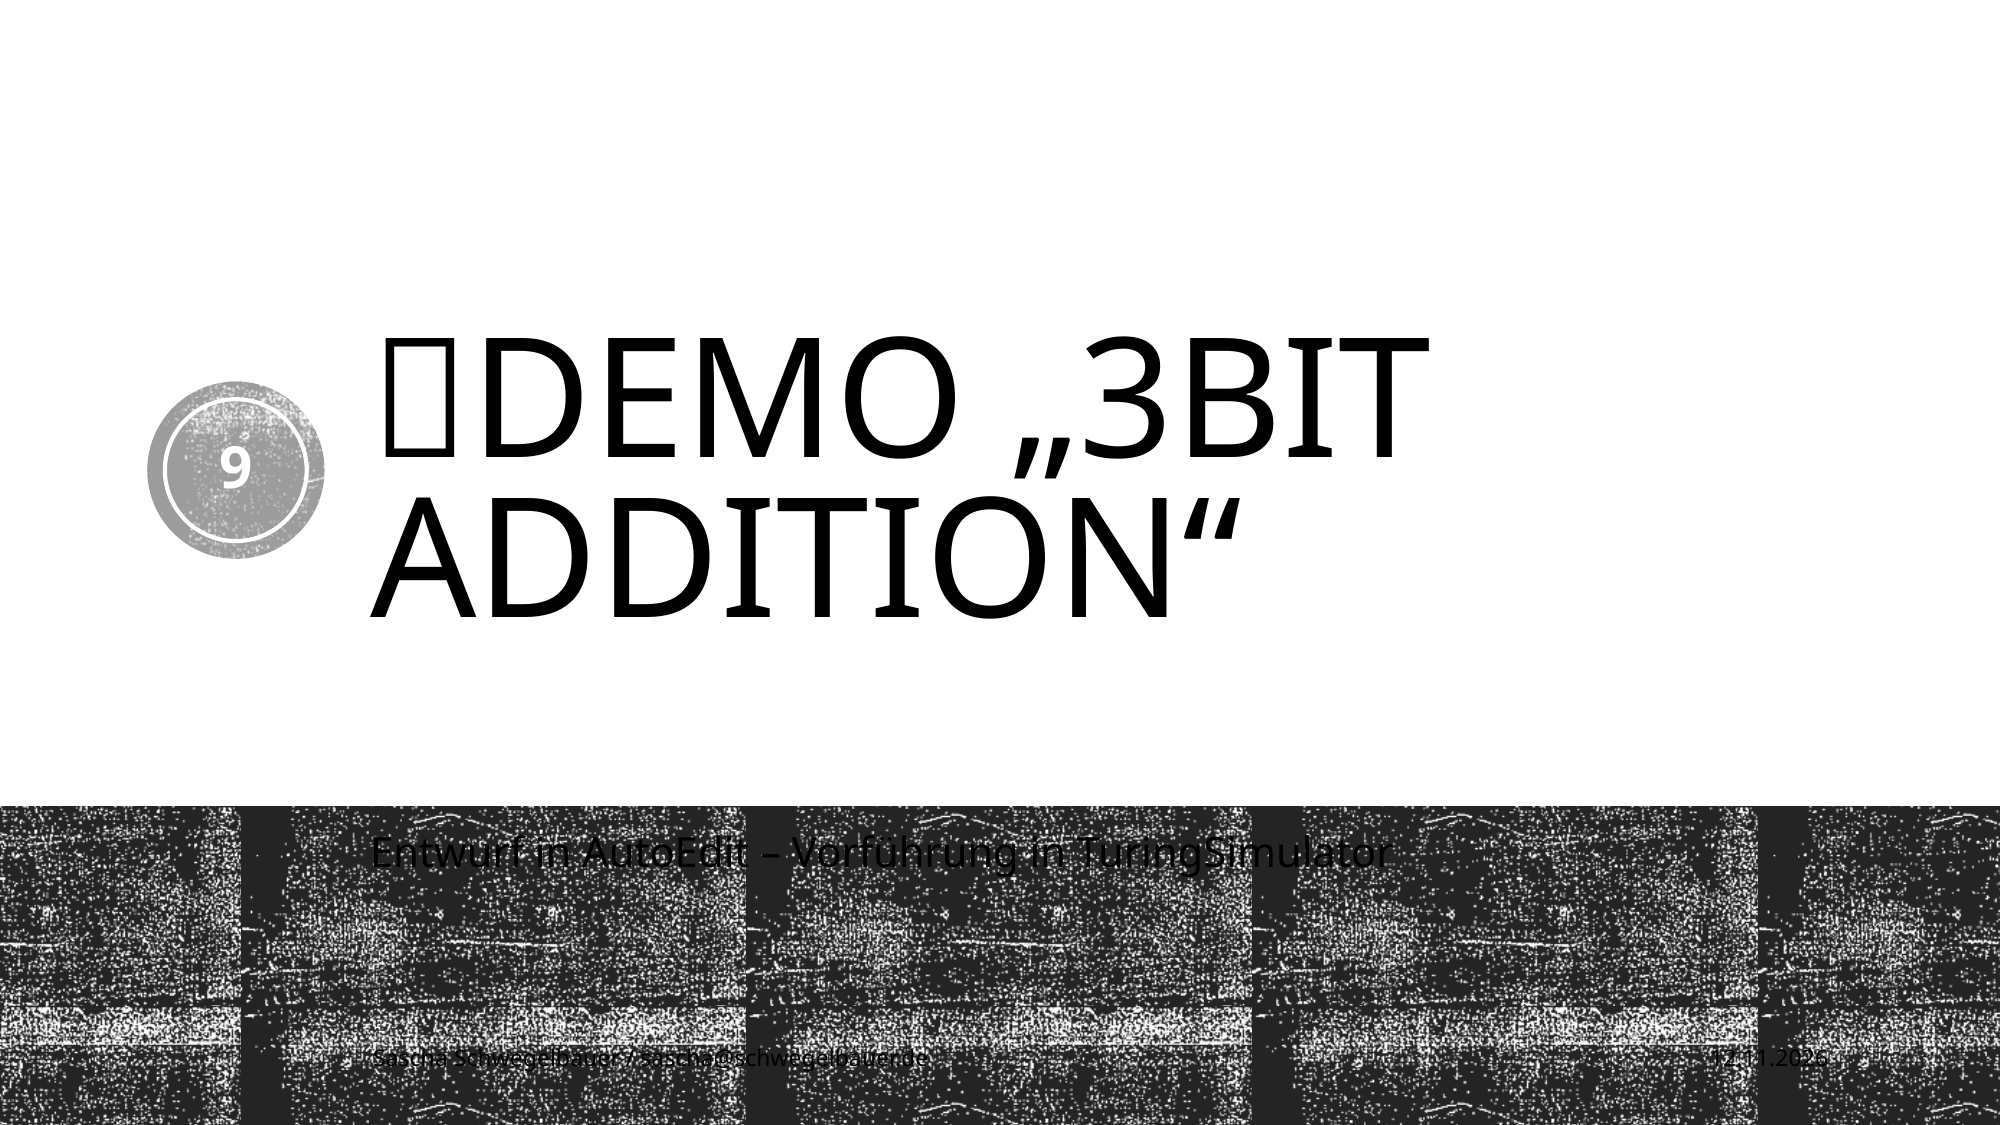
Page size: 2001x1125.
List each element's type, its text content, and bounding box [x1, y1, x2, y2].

footer Sascha Schwegelbauer / sascha@schwegelbauer.de [358, 1028, 1397, 1089]
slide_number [1409, 1028, 1844, 1089]
list Entwurf in AutoEdit – Vorführung in TuringSimulator [355, 823, 1841, 999]
title Demo „3bit Addition“ [355, 201, 1878, 779]
slide_number 9 [138, 411, 334, 530]
